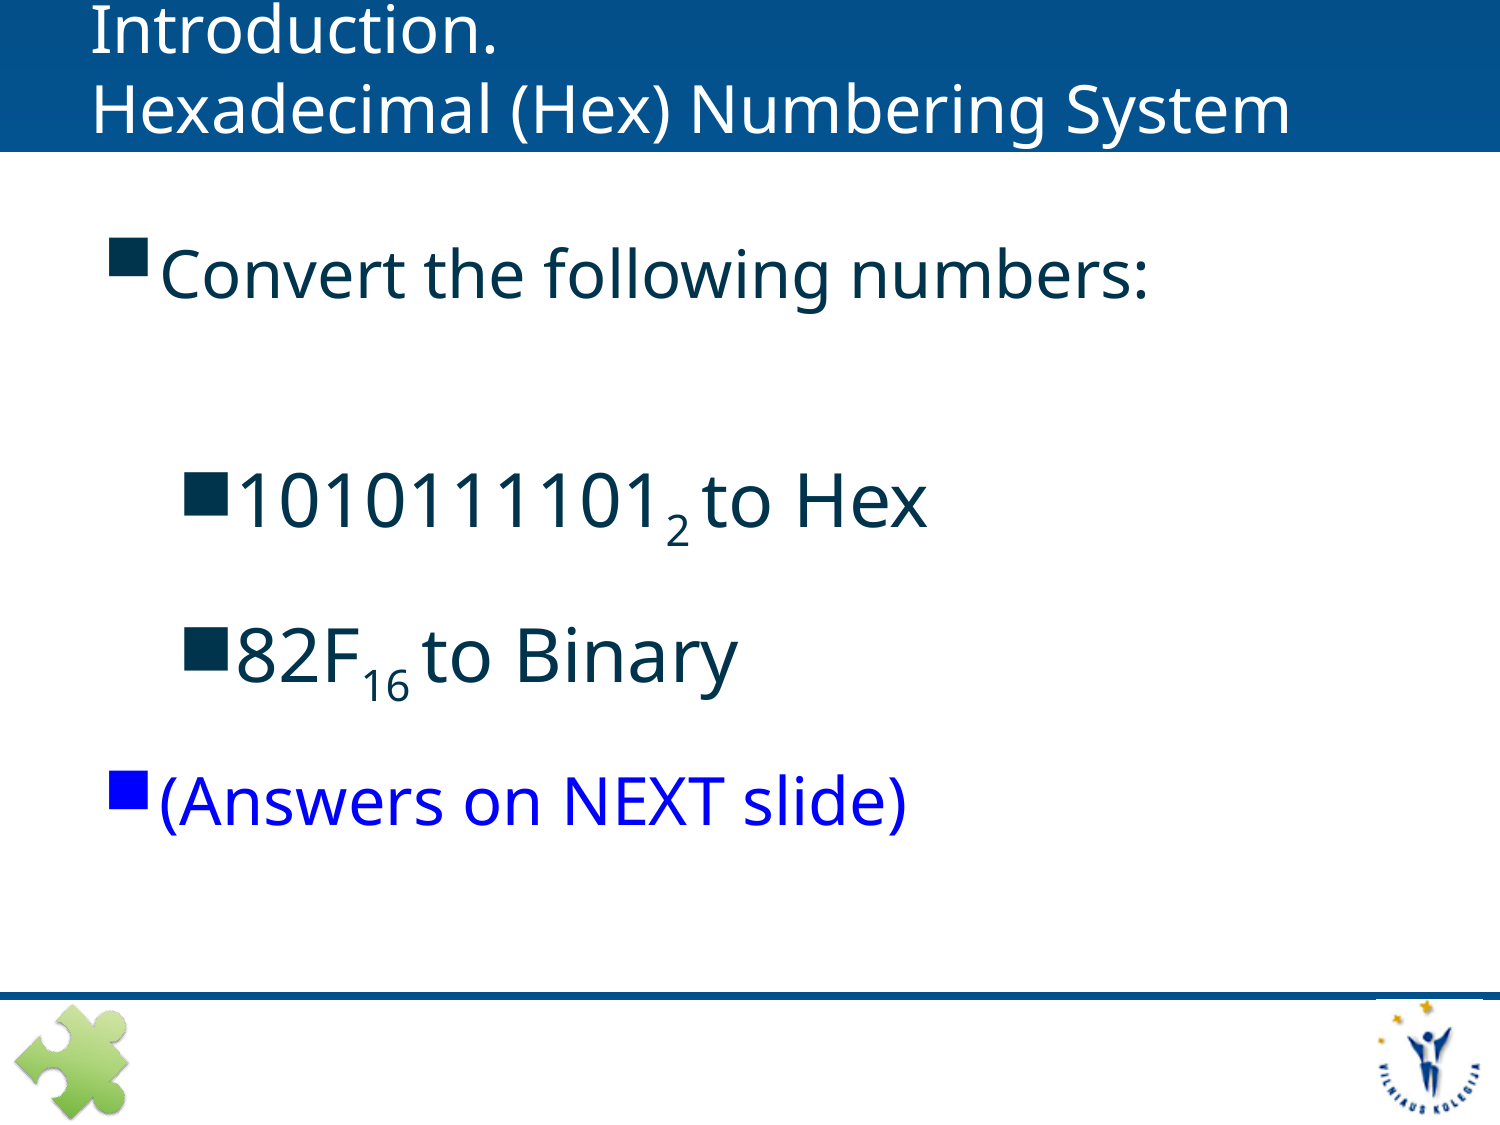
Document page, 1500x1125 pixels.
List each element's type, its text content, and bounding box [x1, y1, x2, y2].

picture [0, 0, 1500, 152]
title Introduction. Hexadecimal (Hex) Numbering System [75, 19, 1424, 114]
picture [0, 975, 1500, 1125]
text_box Convert the following numbers: 10101111012 to Hex 82F16 to Binary (Answers on NEXT slide) [88, 208, 1364, 883]
